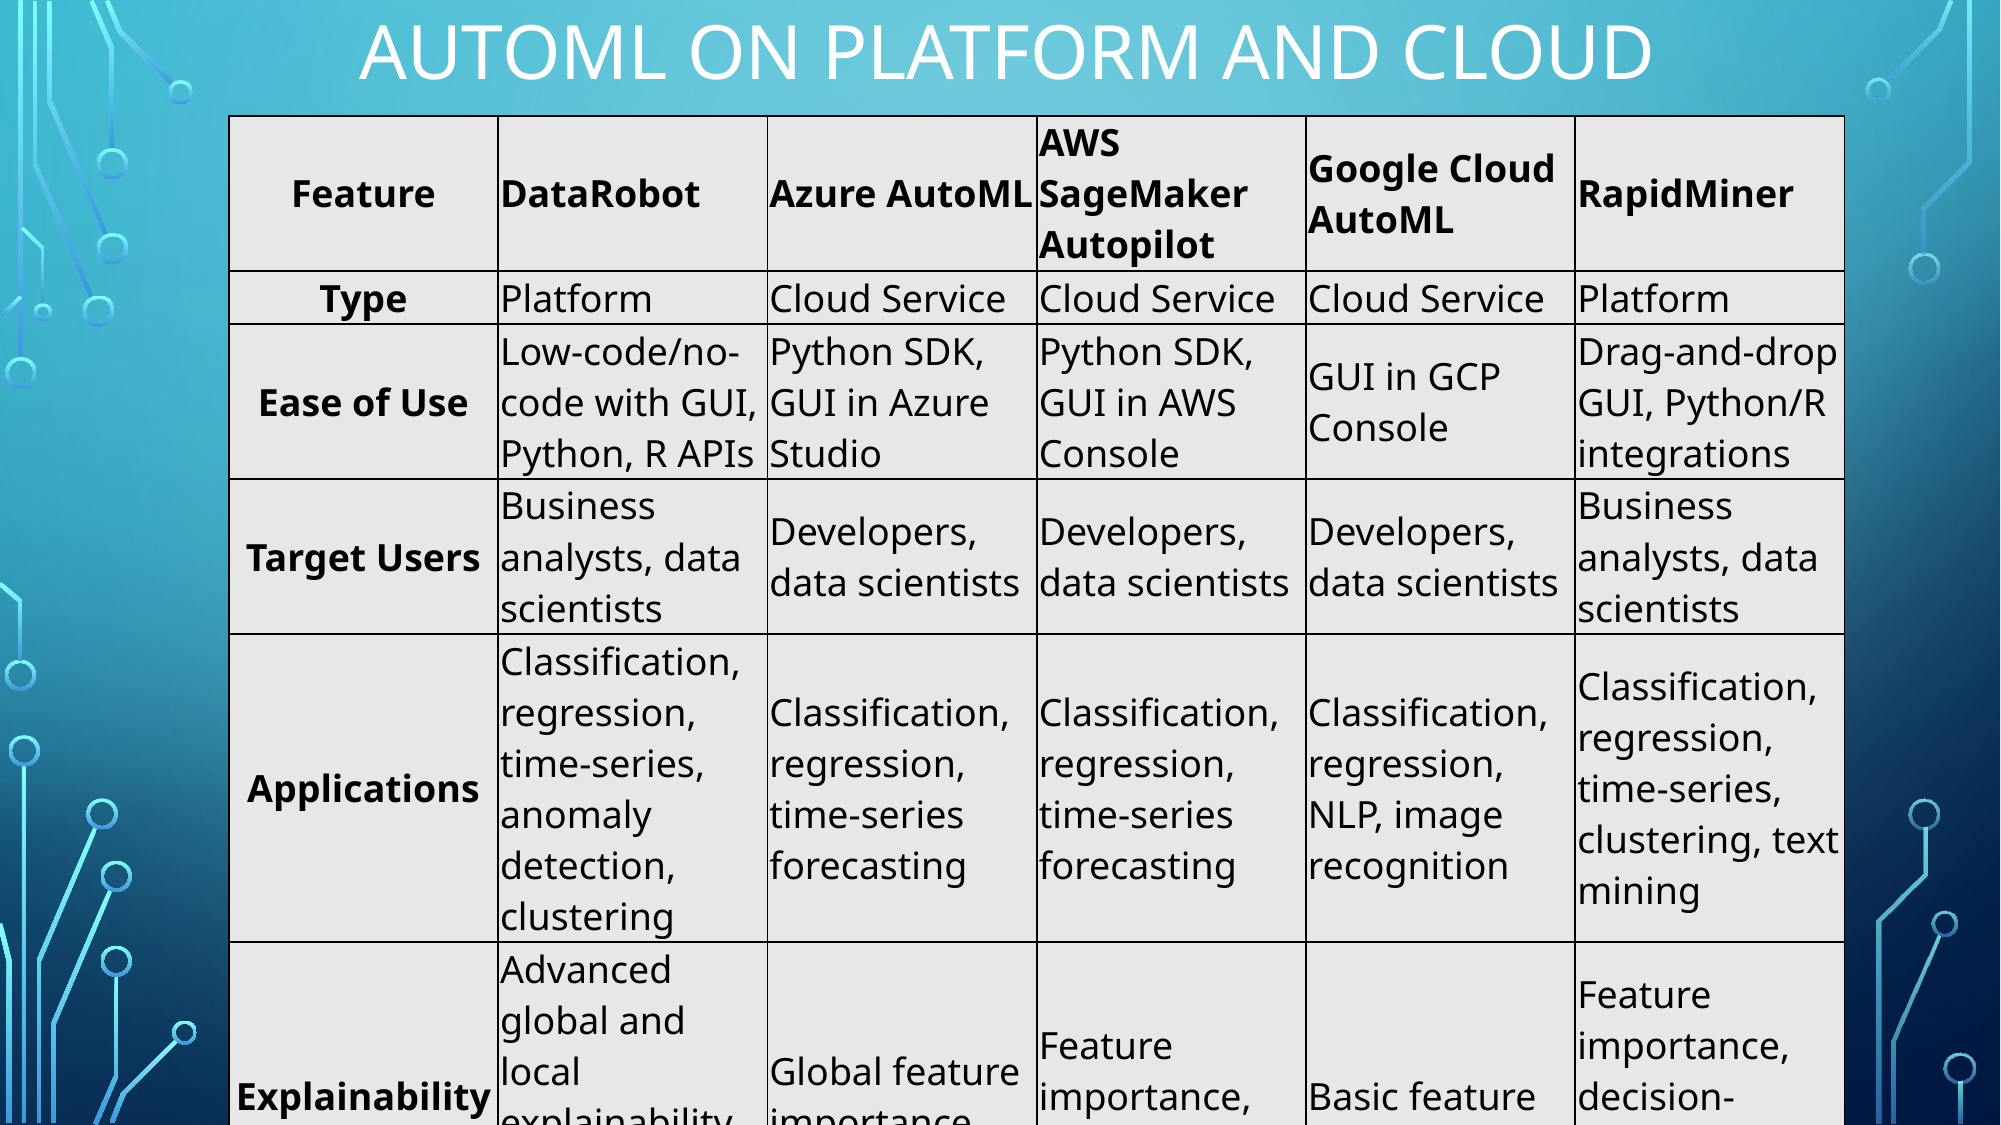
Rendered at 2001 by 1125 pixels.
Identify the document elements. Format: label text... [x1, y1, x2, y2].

table_cell Classification, regression, NLP, image recognition [1307, 635, 1574, 941]
table_cell Business analysts, data scientists [1576, 480, 1844, 633]
table_header DataRobot [499, 117, 767, 270]
table_cell Ease of Use [230, 325, 497, 478]
table_cell Cloud Service [1307, 272, 1574, 323]
table_cell Feature importance, decision-making logic, compliance tools [1576, 943, 1844, 1125]
table_cell Basic feature importance [1307, 943, 1574, 1125]
table_cell Python SDK, GUI in Azure Studio [768, 325, 1036, 478]
table_cell Business analysts, data scientists [499, 480, 767, 633]
table_cell Global feature importance, SHAP [768, 943, 1036, 1125]
table_cell Advanced global and local explainability with feature impact and SHAP [499, 943, 767, 1125]
table_cell Cloud Service [768, 272, 1036, 323]
table_cell Drag-and-drop GUI, Python/R integrations [1576, 325, 1844, 478]
table_cell Developers, data scientists [1038, 480, 1305, 633]
table_cell Python SDK, GUI in AWS Console [1038, 325, 1305, 478]
table_cell Classification, regression, time-series forecasting [768, 635, 1036, 941]
table_header Azure AutoML [768, 117, 1036, 270]
table_cell GUI in GCP Console [1307, 325, 1574, 478]
table_header RapidMiner [1576, 117, 1844, 270]
table_cell Feature importance, SHAP explanations [1038, 943, 1305, 1125]
table_cell Type [230, 272, 497, 323]
table_cell Developers, data scientists [768, 480, 1036, 633]
table_cell Platform [499, 272, 767, 323]
table_cell Classification, regression, time-series, clustering, text mining [1576, 635, 1844, 941]
table_header Google Cloud AutoML [1307, 117, 1574, 270]
table_cell Cloud Service [1038, 272, 1305, 323]
table_cell Developers, data scientists [1307, 480, 1574, 633]
table_cell Platform [1576, 272, 1844, 323]
table_header Feature [230, 117, 497, 270]
table_cell Classification, regression, time-series, anomaly detection, clustering [499, 635, 767, 941]
title AUTOML ON PLATFORM AND CLOUD [195, 0, 1820, 116]
table_cell Explainability (XAI) [230, 943, 497, 1125]
table_cell Classification, regression, time-series forecasting [1038, 635, 1305, 941]
table_cell Low-code/no-code with GUI, Python, R APIs [499, 325, 767, 478]
table_cell Target Users [230, 480, 497, 633]
table_cell Applications [230, 635, 497, 941]
table_header AWS SageMaker Autopilot [1038, 117, 1305, 270]
